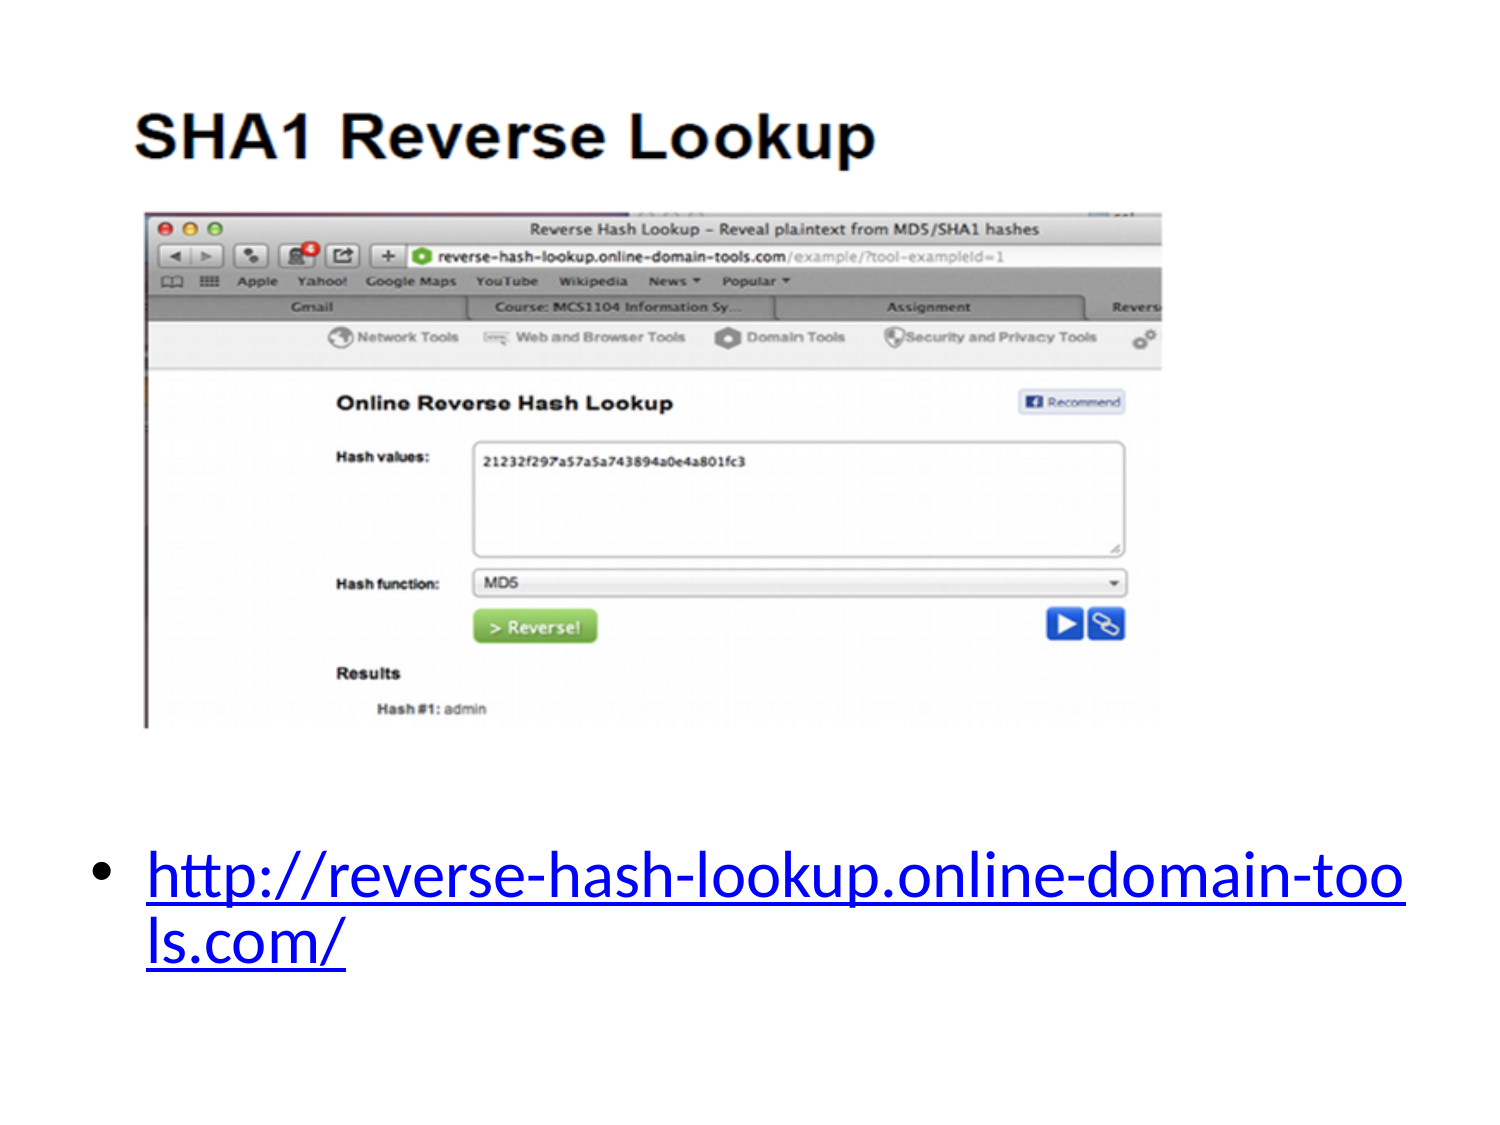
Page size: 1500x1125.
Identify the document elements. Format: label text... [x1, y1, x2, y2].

picture [99, 74, 1326, 788]
list http://reverse-hash-lookup.online-domain-tools.com/ [75, 262, 1425, 1005]
